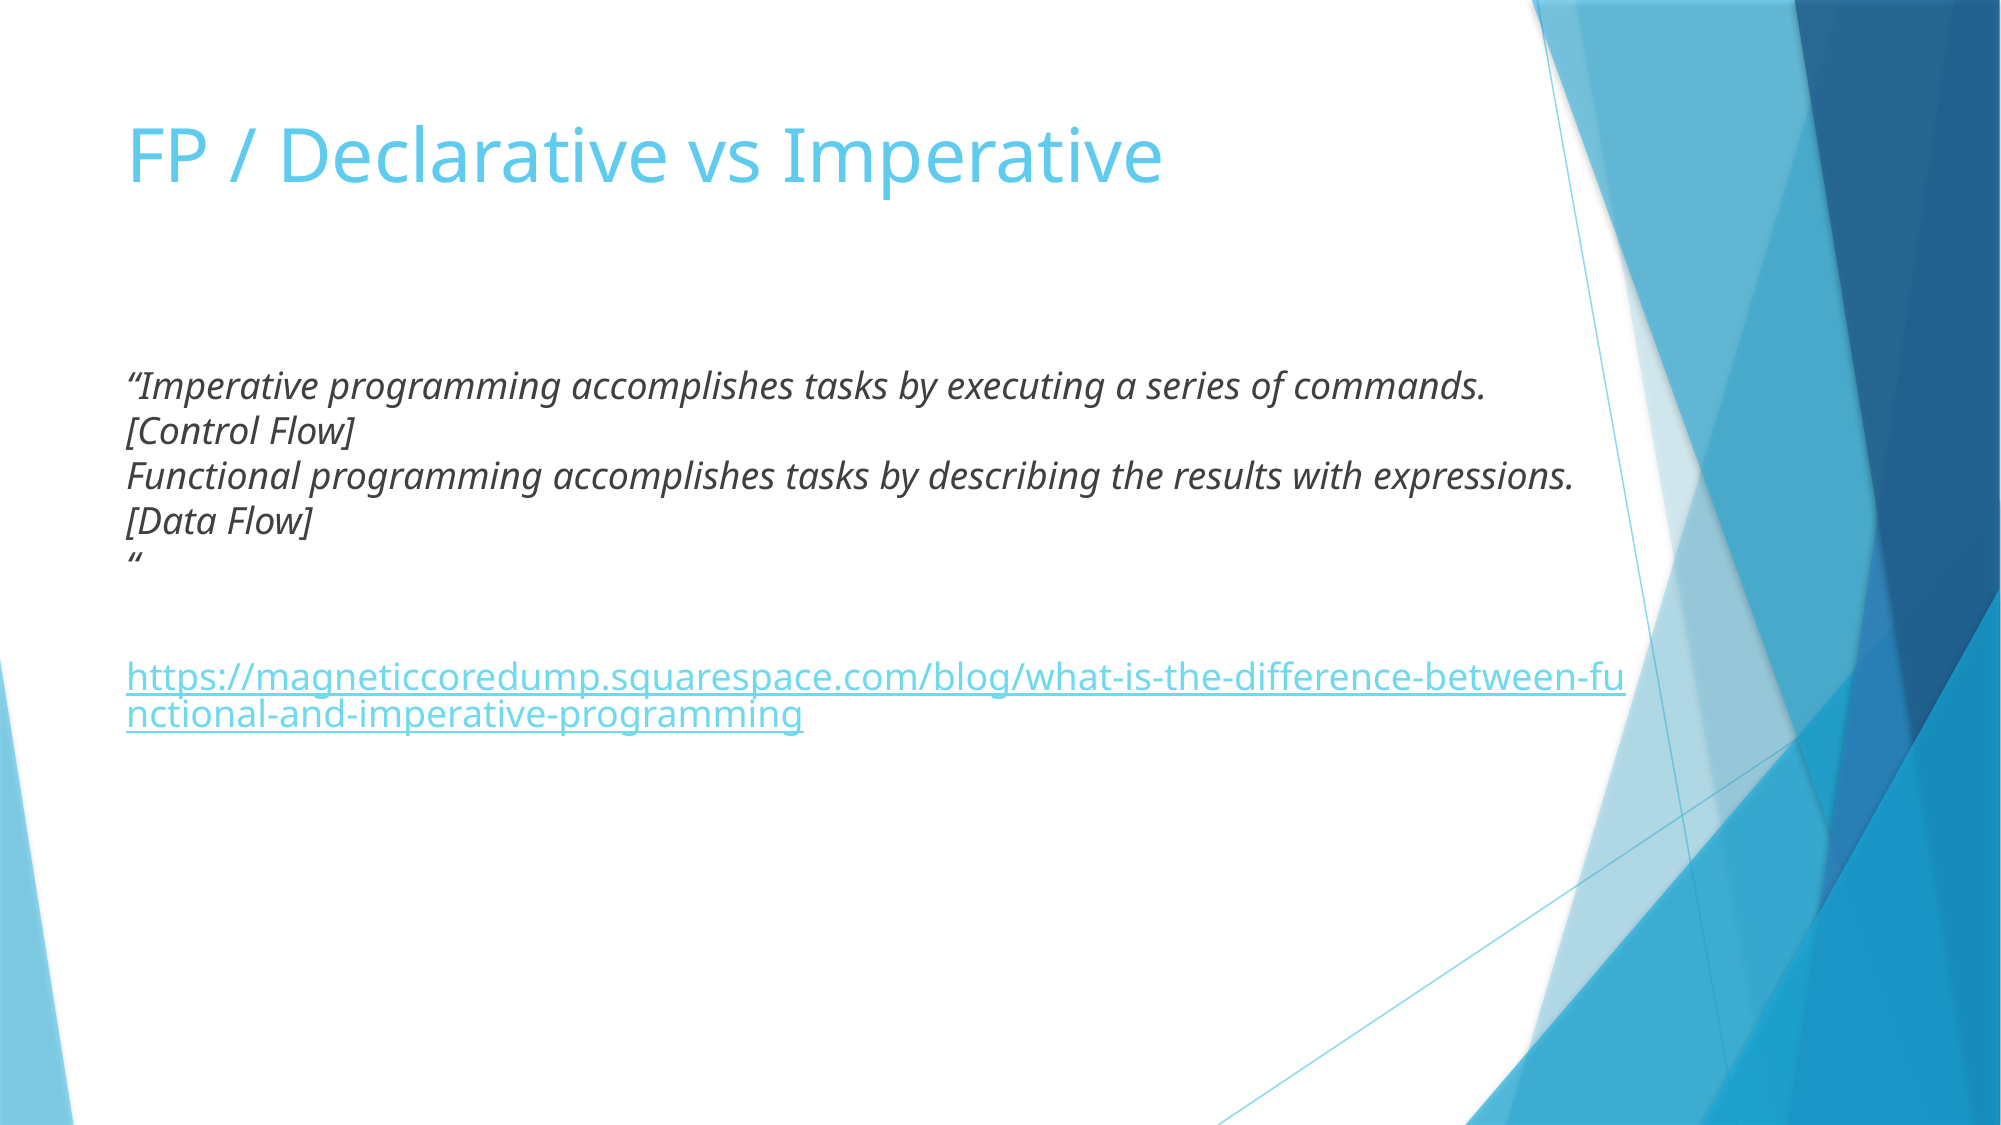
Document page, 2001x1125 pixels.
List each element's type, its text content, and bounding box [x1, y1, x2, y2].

list “Imperative programming accomplishes tasks by executing a series of commands. [Control Flow] Functional programming accomplishes tasks by describing the results with expressions. [Data Flow] “ https://magneticcoredump.squarespace.com/blog/what-is-the-difference-between-functional-and-imperative-programming [111, 354, 1647, 992]
title FP / Declarative vs Imperative [111, 99, 1522, 317]
